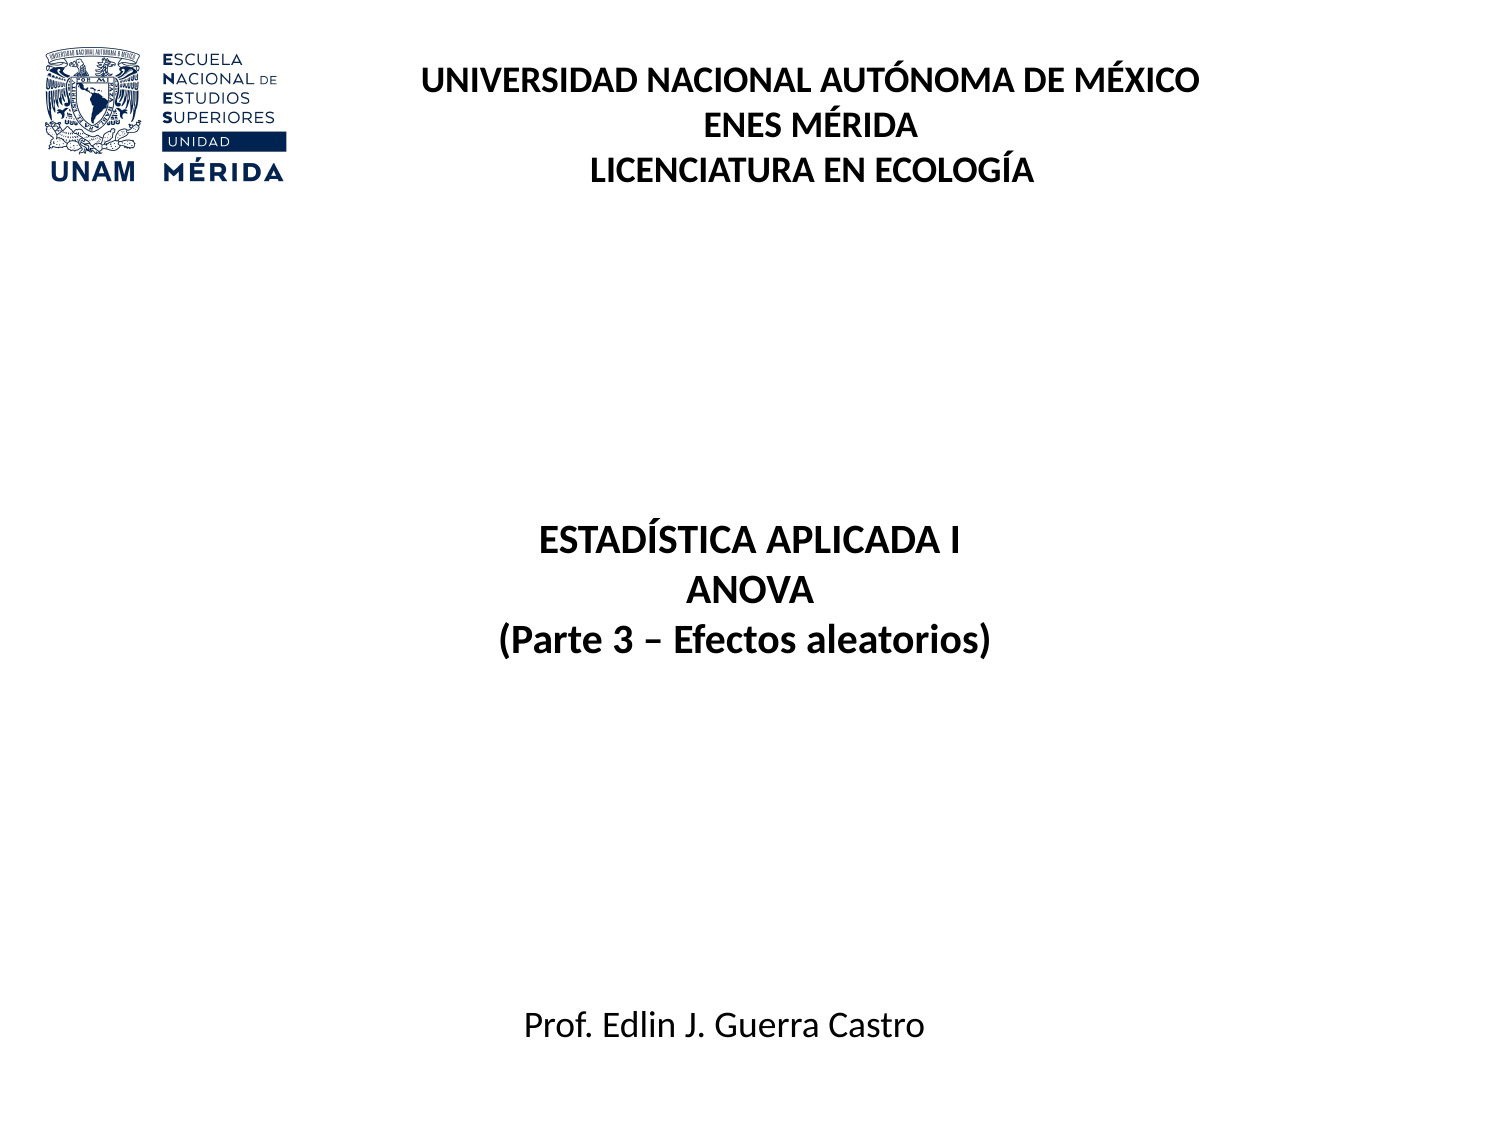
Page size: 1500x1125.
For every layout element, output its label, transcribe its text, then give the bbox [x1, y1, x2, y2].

text_box Prof. Edlin J. Guerra Castro [434, 992, 1016, 1052]
picture [45, 47, 287, 188]
text_box ESTADÍSTICA APLICADA I ANOVA (Parte 3 – Efectos aleatorios) [206, 504, 1294, 670]
text_box UNIVERSIDAD NACIONAL AUTÓNOMA DE MÉXICO ENES MÉRIDA LICENCIATURA EN ECOLOGÍA [324, 47, 1306, 198]
